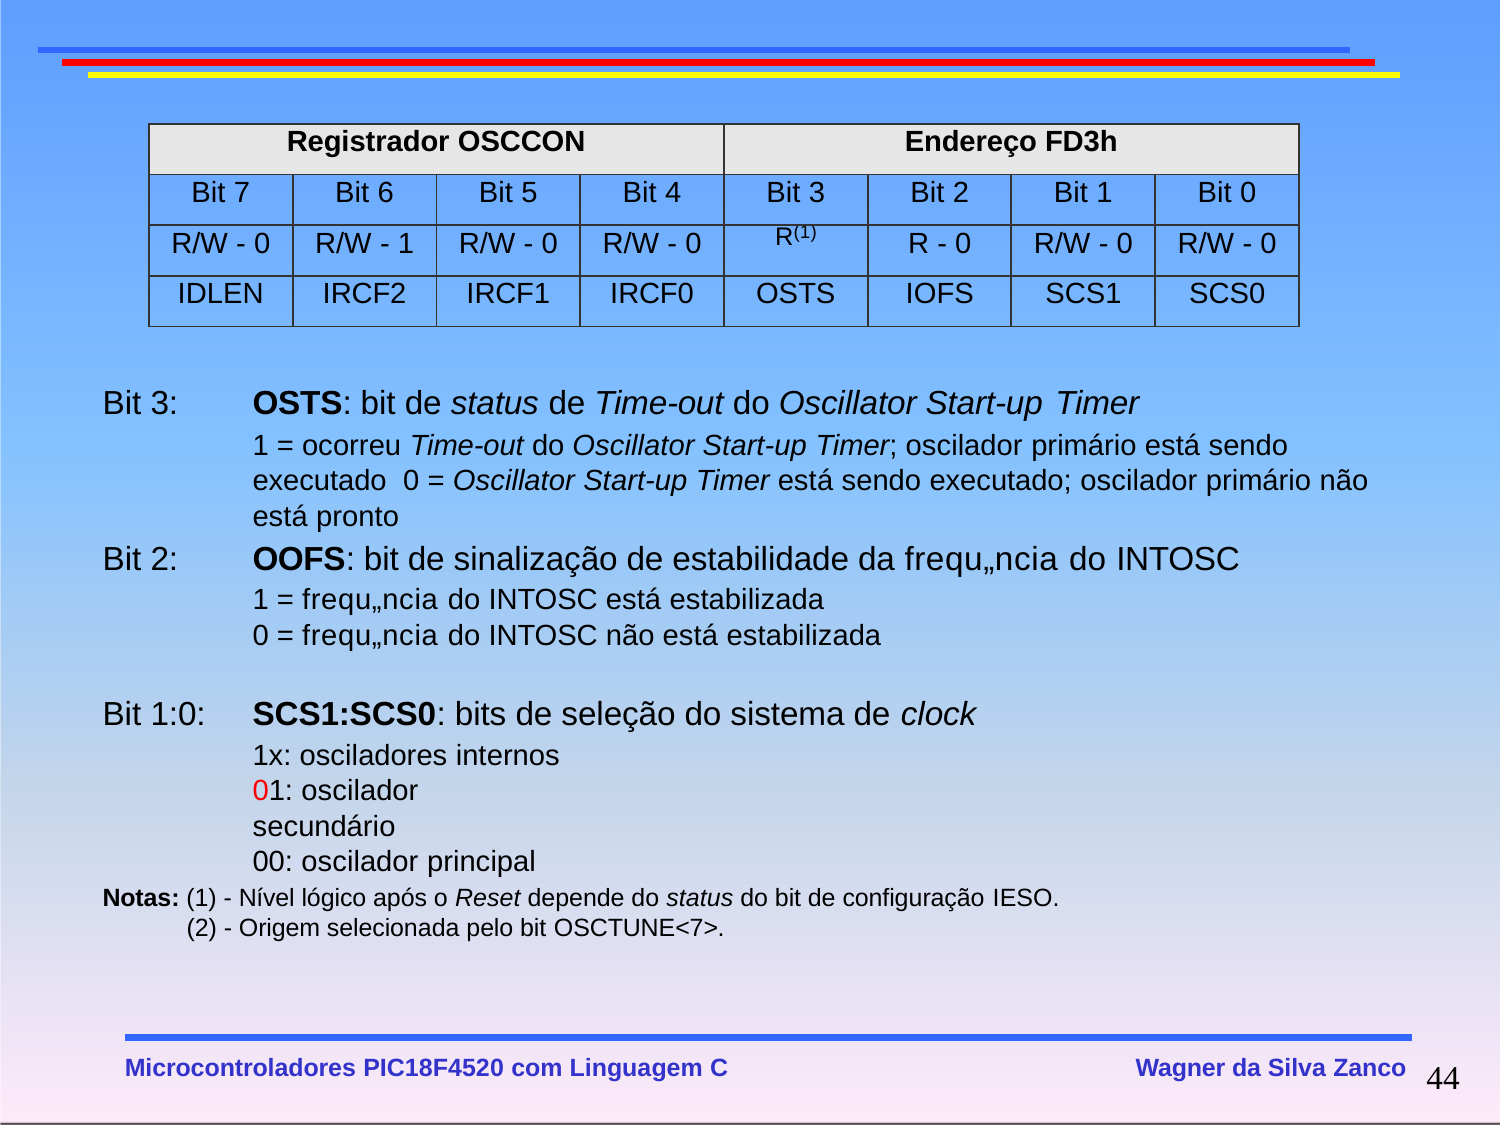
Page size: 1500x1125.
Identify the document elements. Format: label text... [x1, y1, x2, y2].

table_cell Bit 2 [869, 175, 1010, 224]
table_cell IOFS [869, 277, 1010, 326]
table_cell Bit 7 [150, 175, 292, 224]
table_cell R/W - 0 [437, 226, 579, 275]
table_cell R - 0 [869, 226, 1010, 275]
picture [0, 0, 1500, 1125]
text_box OSTS: bit de status de Time-out do Oscillator Start-up Timer 1 = ocorreu Time-out do Oscillator Start-up Timer; oscilador primário está sendo executado 0 = Oscillator Start-up Timer está sendo executado; oscilador primário não está pronto [250, 375, 1427, 532]
table_cell Bit 0 [1156, 175, 1298, 224]
table_cell Bit 5 [437, 175, 579, 224]
slide_number Wagner da Silva Zanco [1133, 1051, 1411, 1125]
table_header Registrador OSCCON [150, 125, 723, 174]
table_cell R/W - 0 [581, 226, 723, 275]
table_cell SCS1 [1012, 277, 1154, 326]
table_cell IRCF0 [581, 277, 723, 326]
text_box SCS1:SCS0: bits de seleção do sistema de clock 1x: osciladores internos 01: oscilador secundário 00: oscilador principal [250, 685, 983, 877]
table_cell IDLEN [150, 277, 292, 326]
slide_number 44 [1420, 1058, 1467, 1125]
table_cell SCS0 [1156, 277, 1298, 326]
table_cell IRCF1 [437, 277, 579, 326]
table_header Endereço FD3h [725, 125, 1298, 174]
table_cell OSTS [725, 277, 867, 326]
table_cell Bit 3 [725, 175, 867, 224]
text_box Bit 3: [100, 379, 181, 422]
text_box OOFS: bit de sinalização de estabilidade da frequ„ncia do INTOSC 1 = frequ„ncia do INTOSC está estabilizada 0 = frequ„ncia do INTOSC não está estabilizada [250, 530, 1248, 652]
table_cell R(1) [725, 226, 867, 275]
footer Microcontroladores PIC18F4520 com Linguagem C [122, 1051, 731, 1125]
table_cell R/W - 0 [1012, 226, 1154, 275]
text_box Bit 2: [100, 534, 181, 577]
table_cell R/W - 0 [150, 226, 292, 275]
text_box Bit 1:0: [100, 689, 209, 732]
table_cell Bit 4 [581, 175, 723, 224]
table_cell R/W - 1 [294, 226, 436, 275]
table_cell Bit 1 [1012, 175, 1154, 224]
table_cell R/W - 0 [1156, 226, 1298, 275]
table_cell Bit 6 [294, 175, 436, 224]
table_cell IRCF2 [294, 277, 436, 326]
text_box Notas: (1) - Nível lógico após o Reset depende do status do bit de configuração IESO. (2) - Origem selecionada pelo bit OSCTUNE<7>. [100, 879, 1063, 942]
